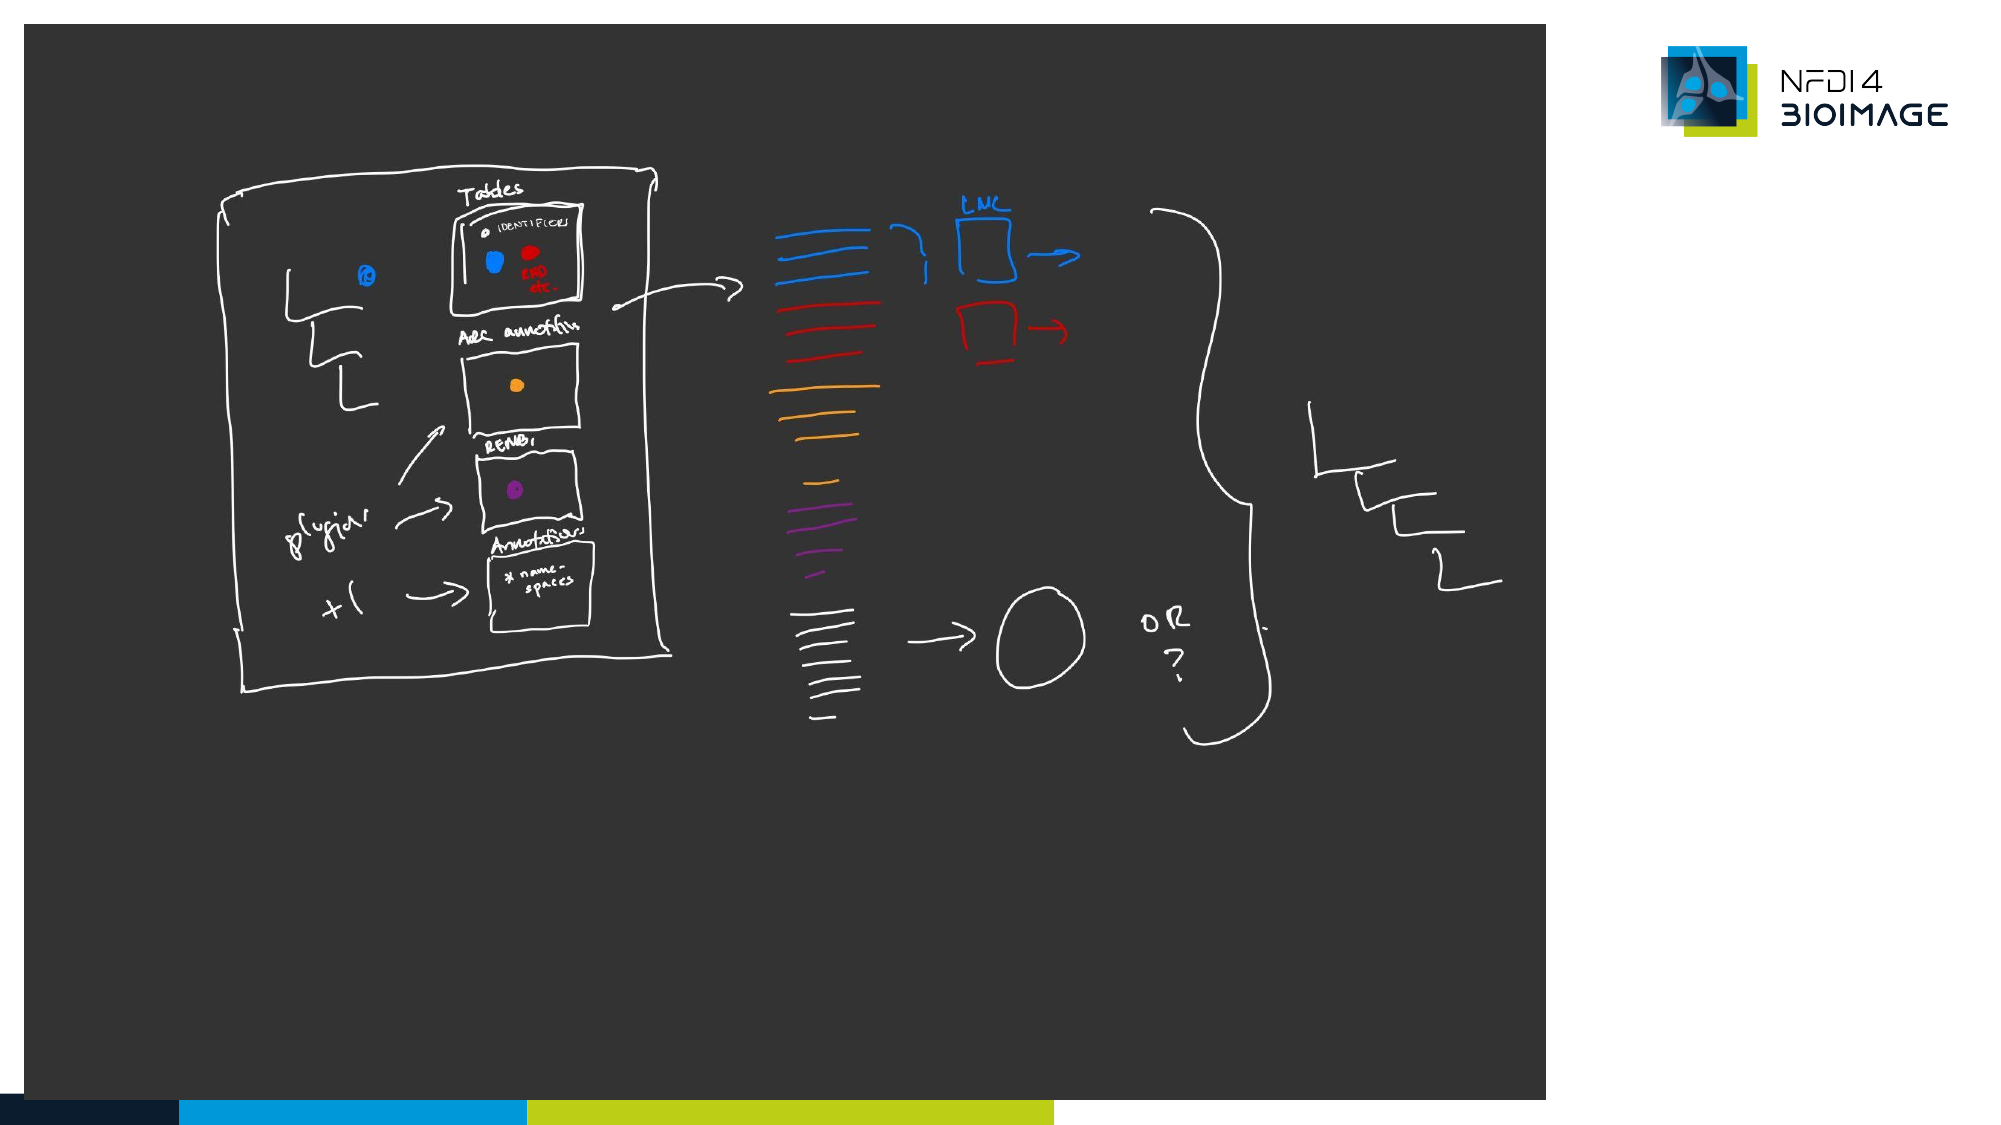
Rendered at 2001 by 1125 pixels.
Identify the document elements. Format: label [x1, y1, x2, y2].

picture [24, 24, 1546, 1101]
picture [1661, 46, 1948, 137]
